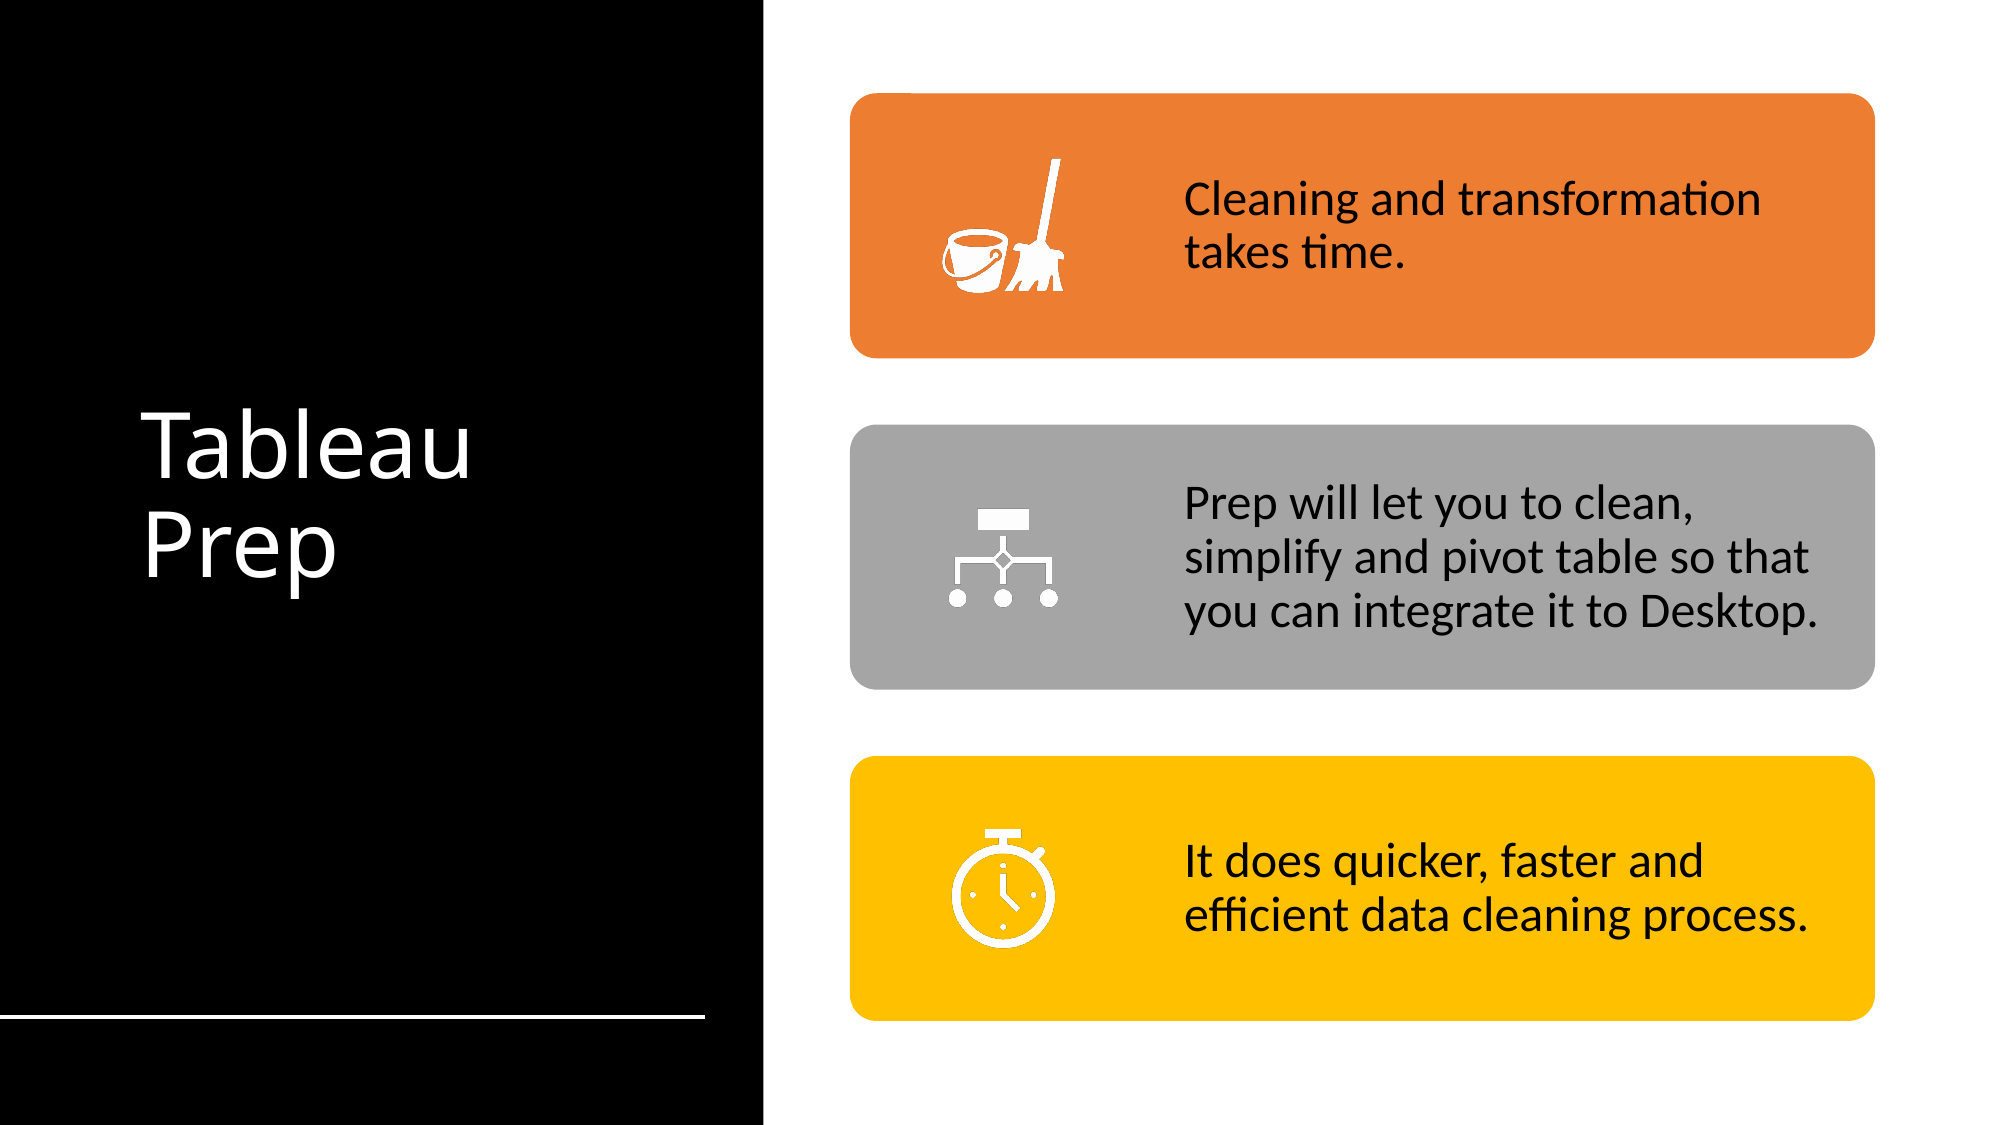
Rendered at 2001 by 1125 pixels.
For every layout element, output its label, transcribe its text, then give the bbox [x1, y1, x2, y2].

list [849, 93, 1875, 1022]
text_box [0, 0, 764, 1125]
title Tableau Prep [125, 91, 711, 905]
